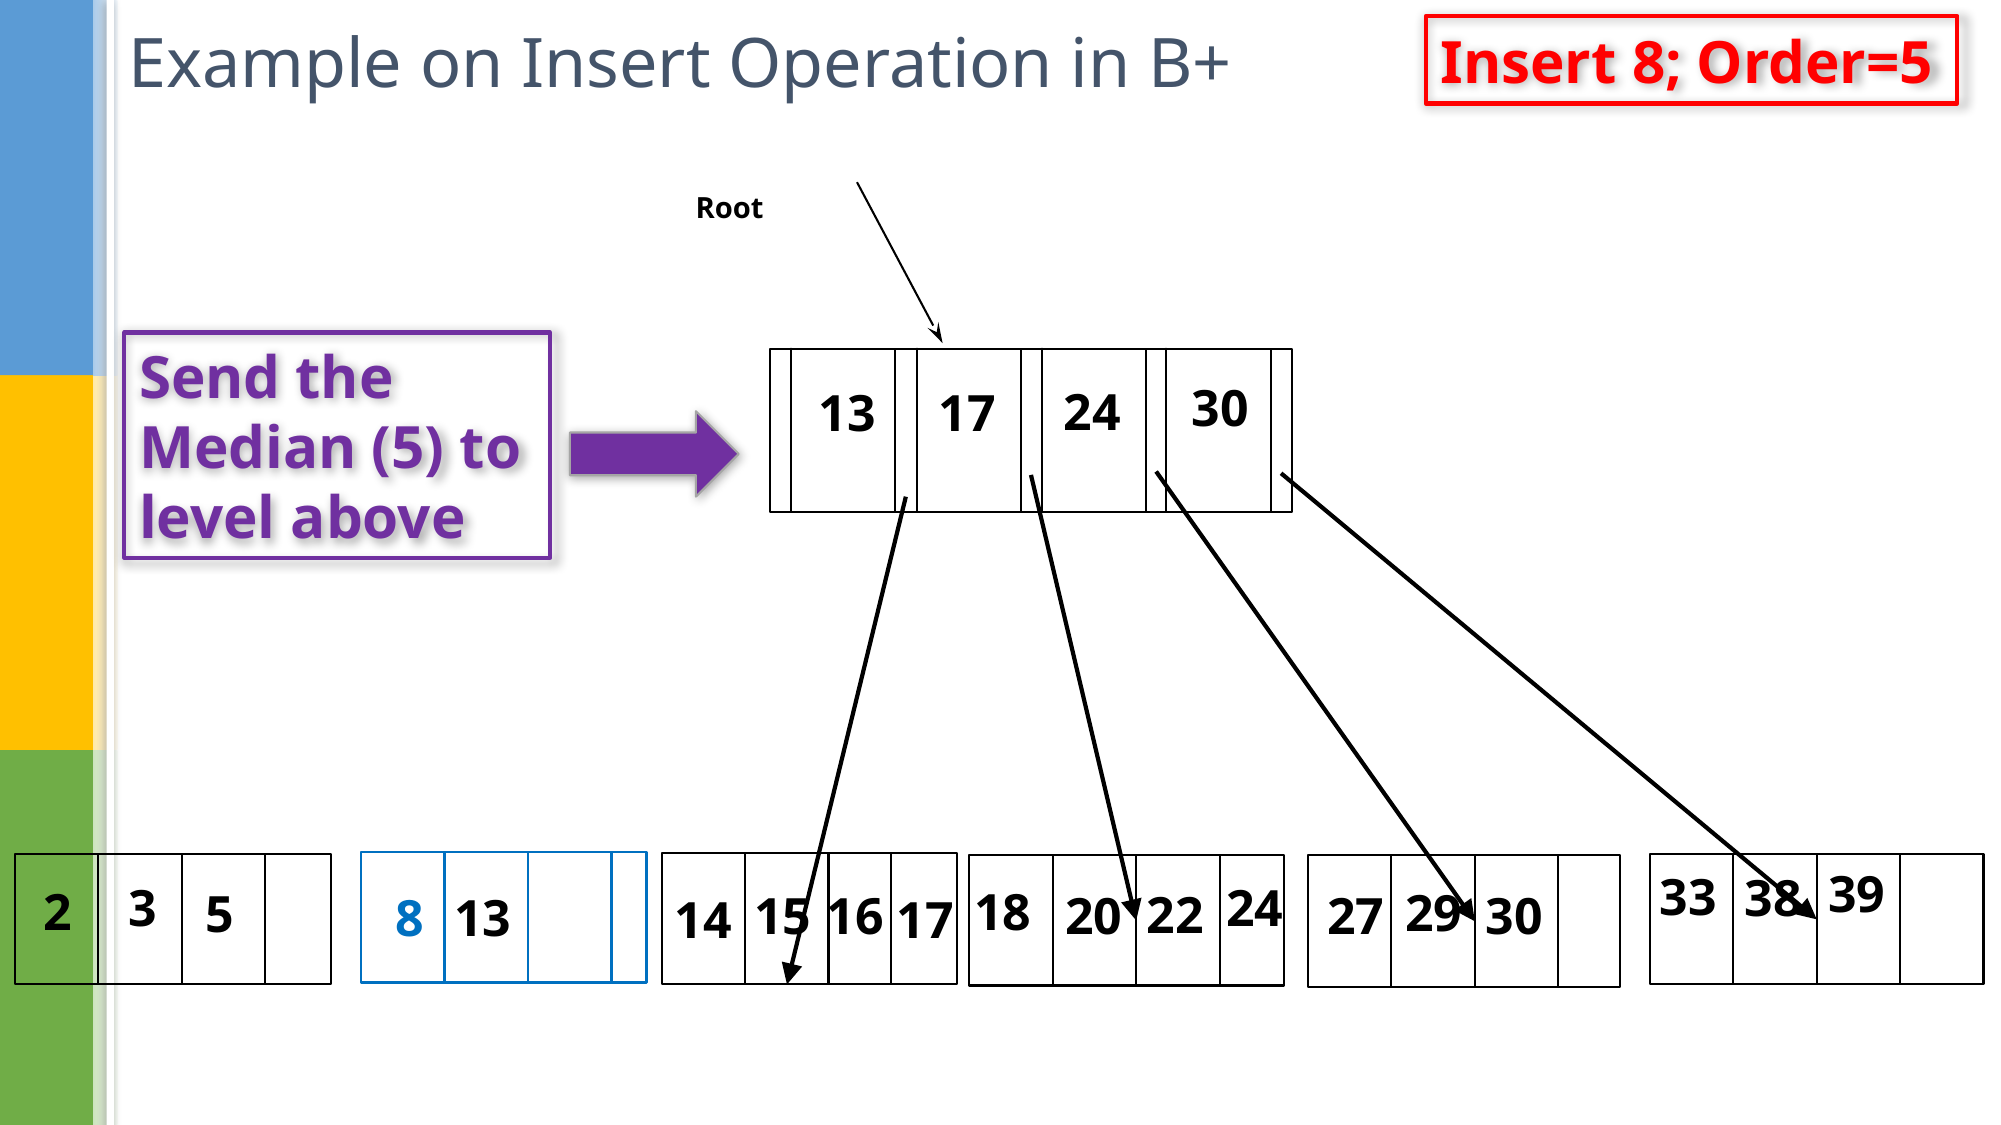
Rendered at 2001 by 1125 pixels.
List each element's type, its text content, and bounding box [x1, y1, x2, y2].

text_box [1030, 474, 1137, 856]
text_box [1145, 472, 1825, 870]
text_box Insert 8; Order=5 [1425, 15, 1958, 104]
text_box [1272, 473, 1280, 856]
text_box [1155, 470, 1278, 856]
title Example on Insert Operation in B+ [113, 11, 1427, 109]
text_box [827, 496, 907, 854]
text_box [819, 497, 915, 866]
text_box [1022, 475, 1144, 868]
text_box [14, 181, 1985, 989]
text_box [1280, 472, 1818, 855]
